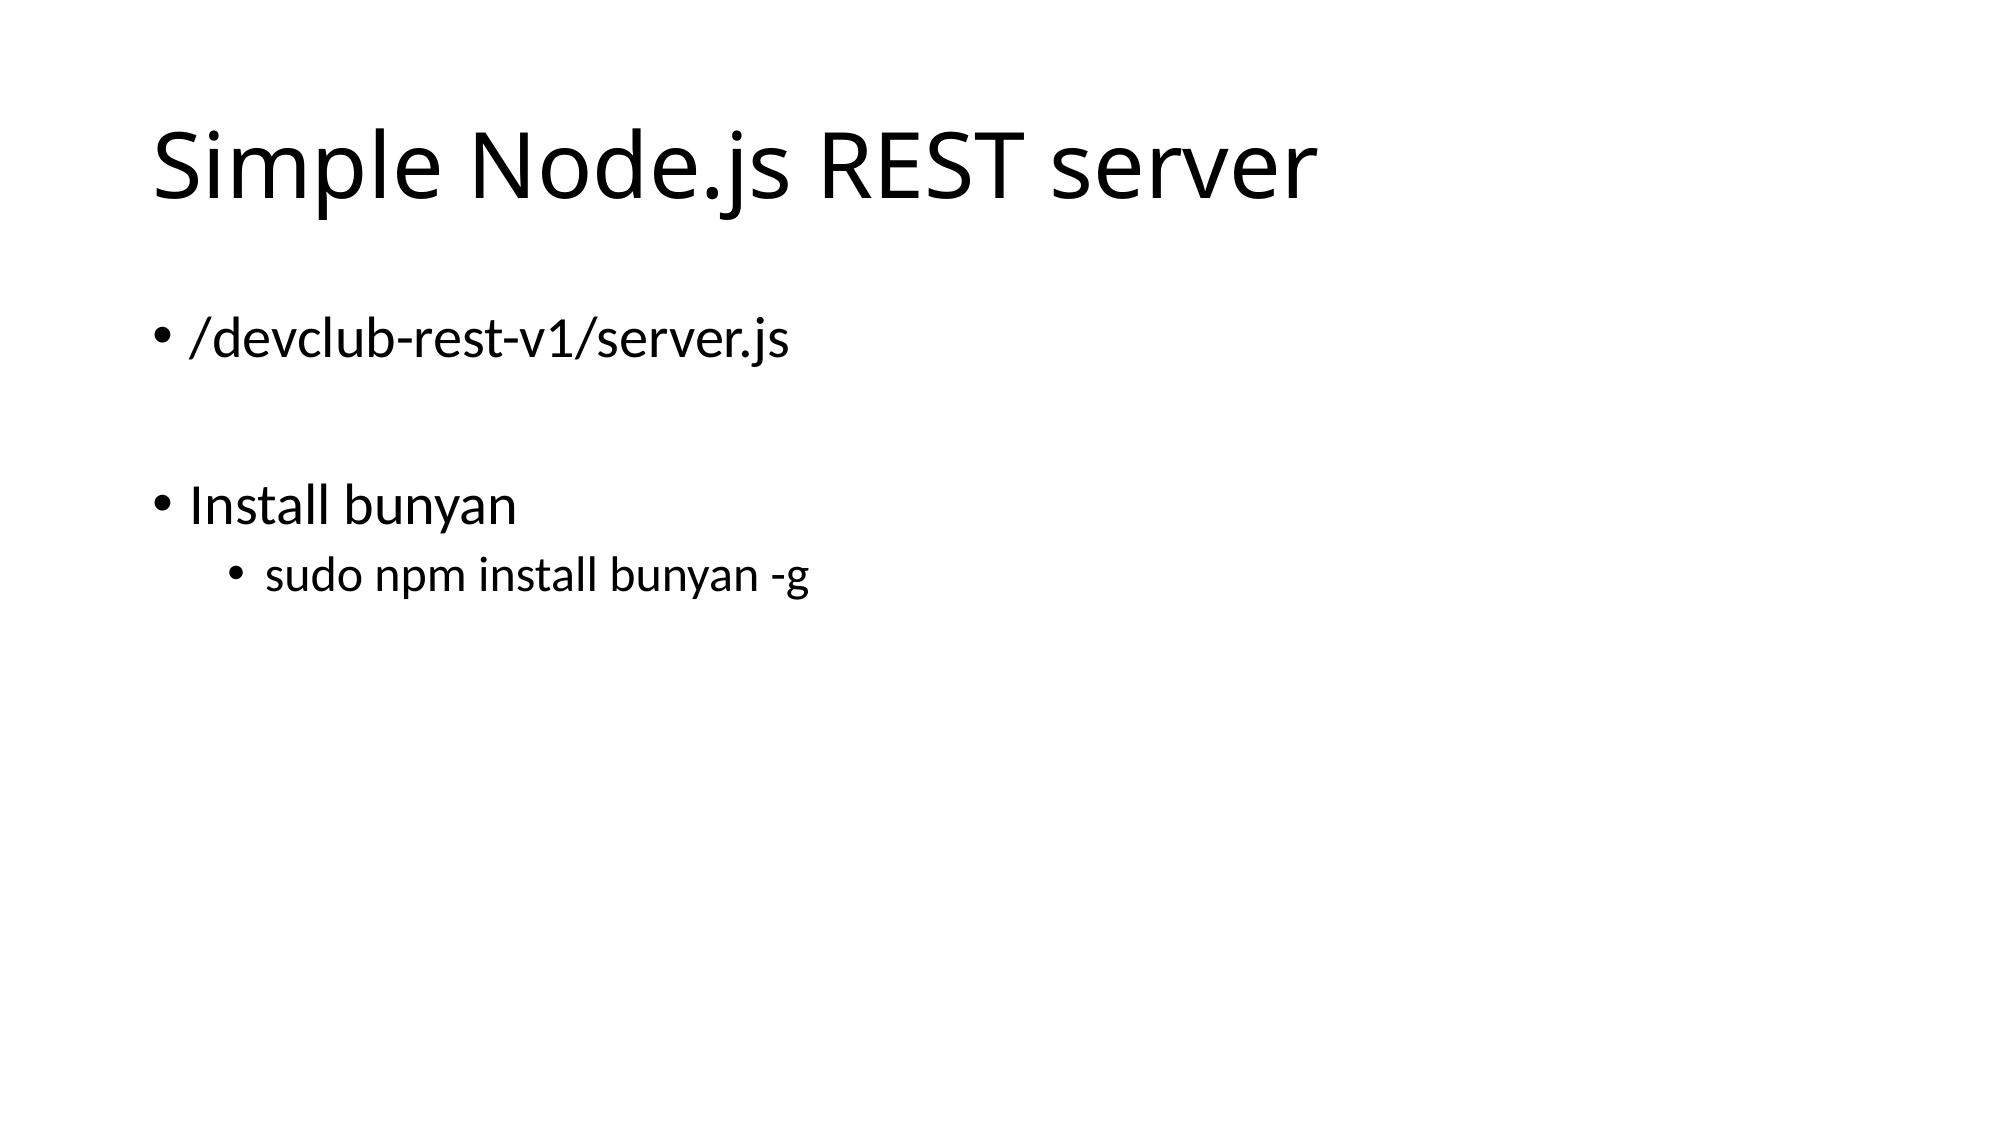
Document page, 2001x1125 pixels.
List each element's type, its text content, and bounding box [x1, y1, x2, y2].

list /devclub-rest-v1/server.js Install bunyan sudo npm install bunyan -g [137, 299, 1863, 1014]
title Simple Node.js REST server [137, 59, 1863, 278]
